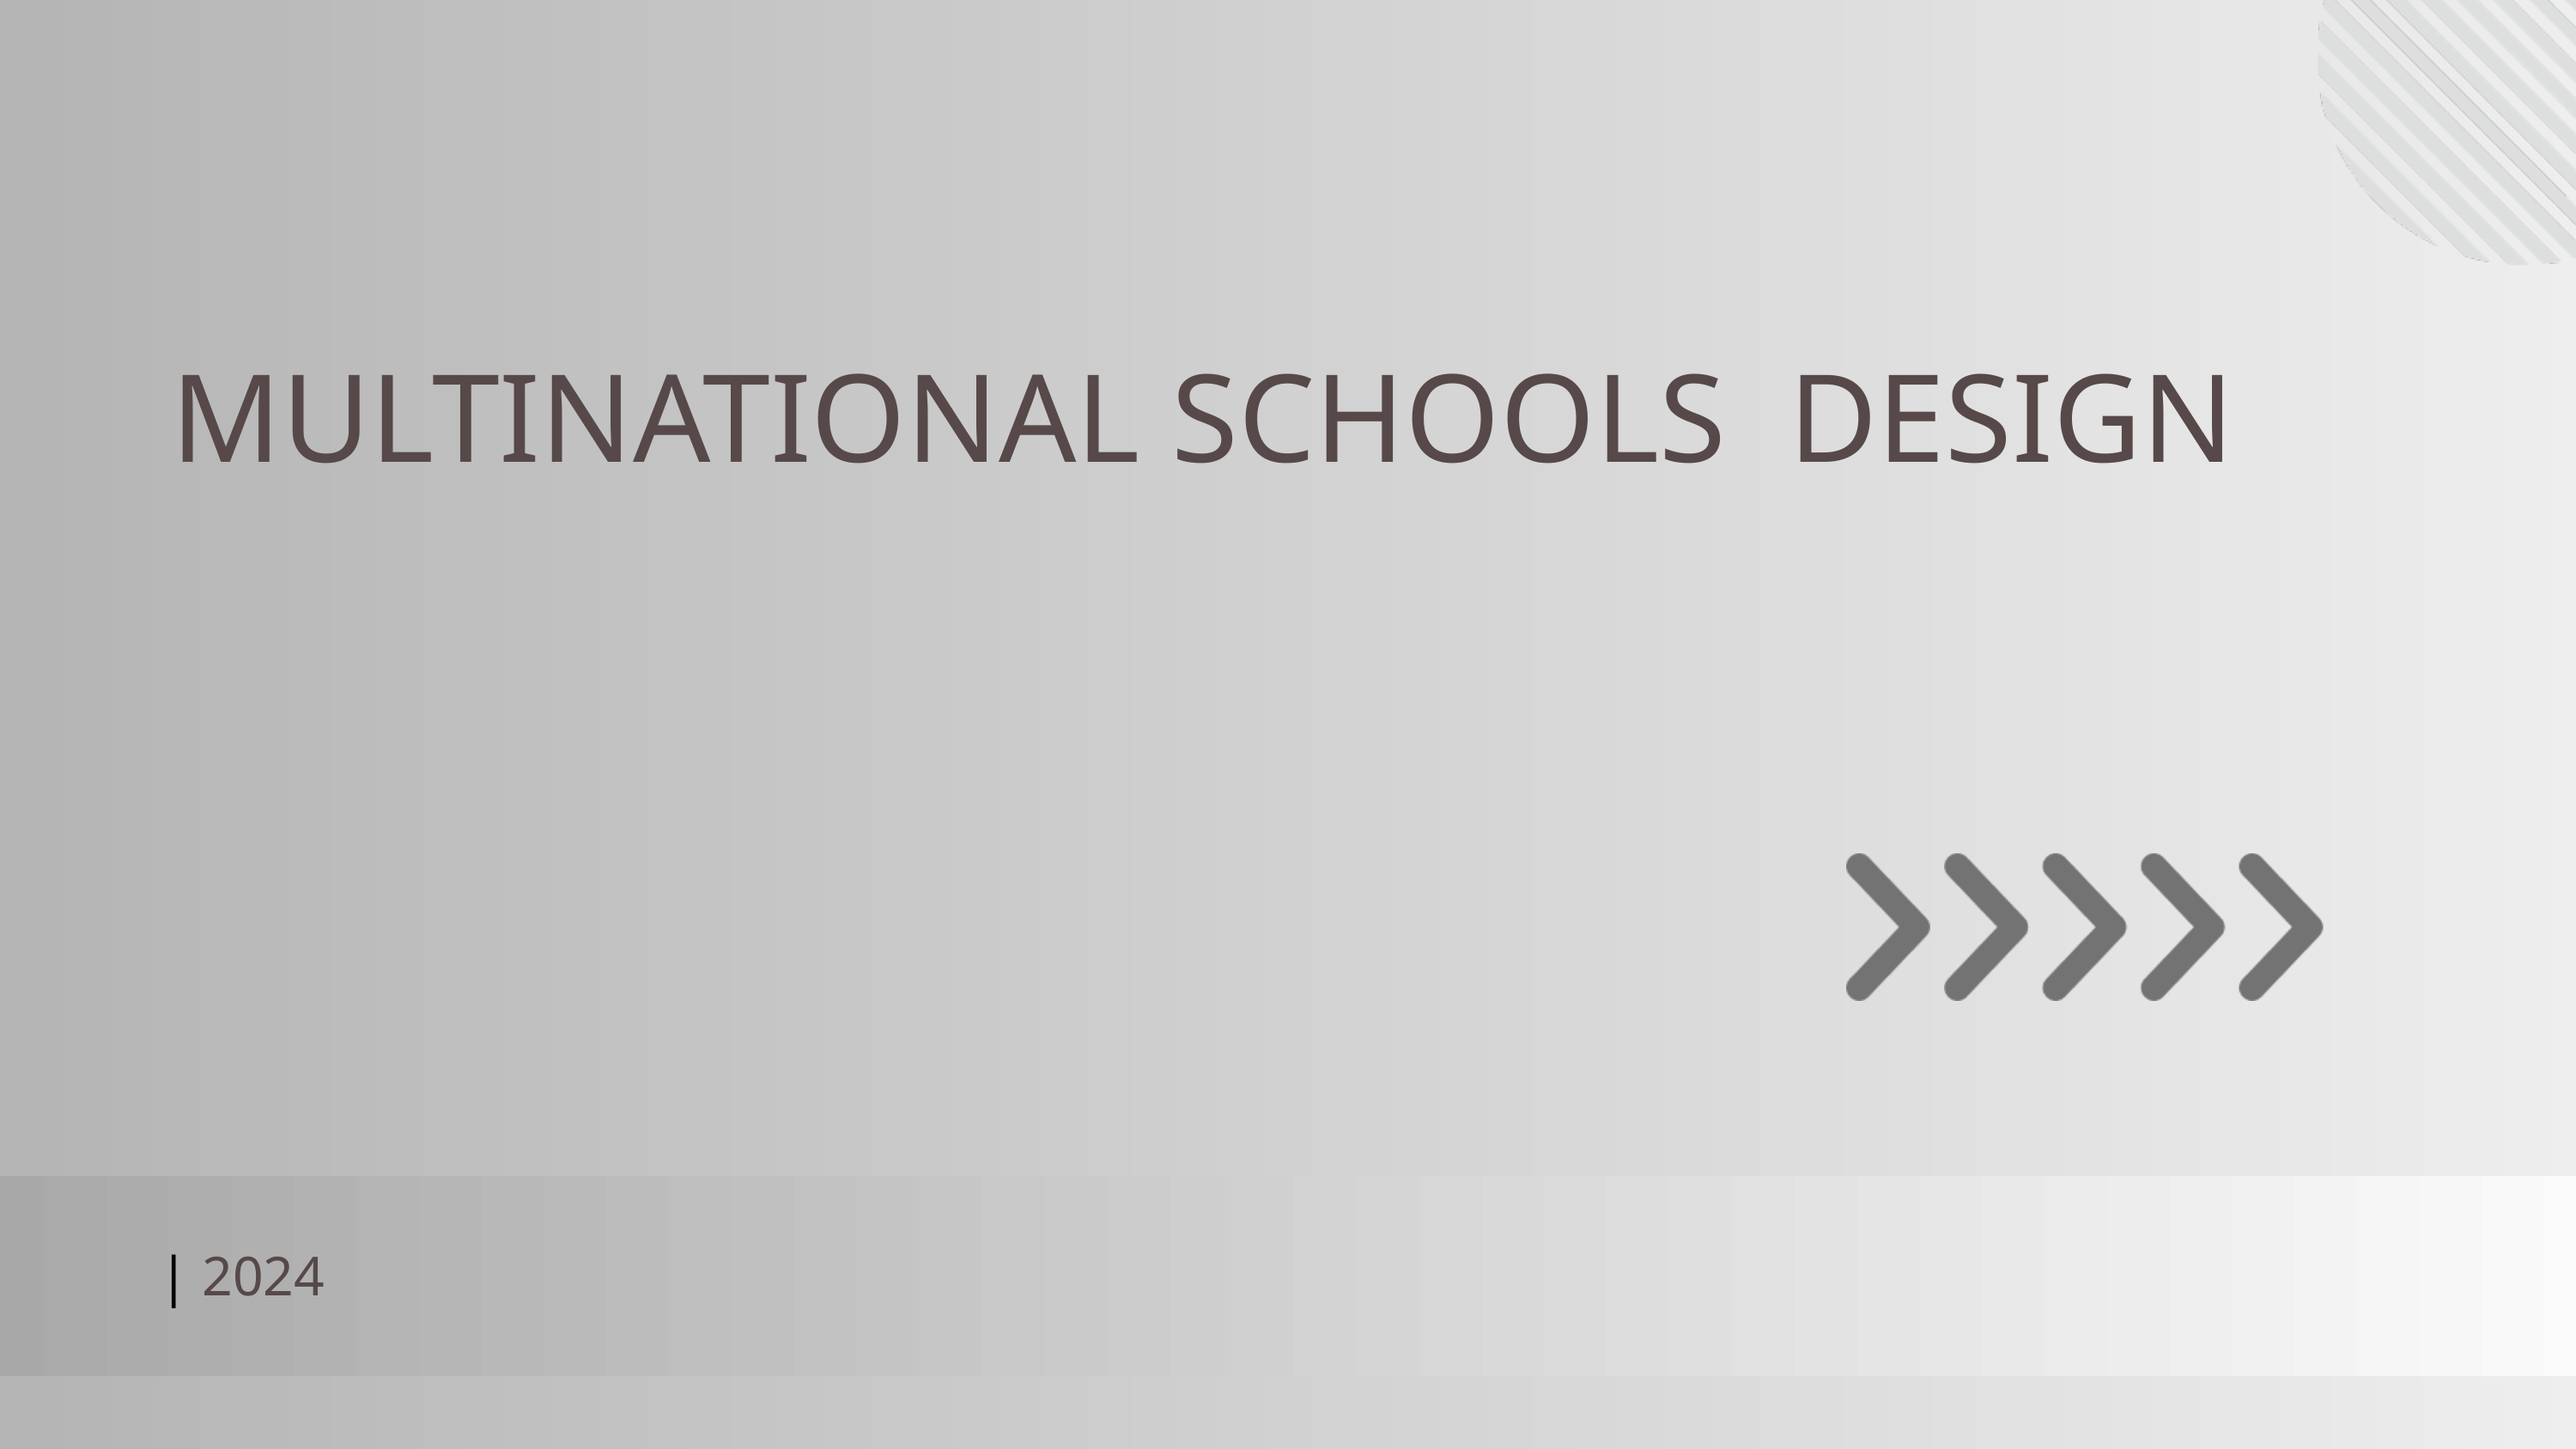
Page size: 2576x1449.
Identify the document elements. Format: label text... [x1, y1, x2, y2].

text_box MULTINATIONAL SCHOOLS DESIGN [82, 316, 2324, 487]
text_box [0, 1175, 2576, 1377]
text_box [2318, 0, 2576, 265]
text_box [1845, 852, 2324, 1001]
